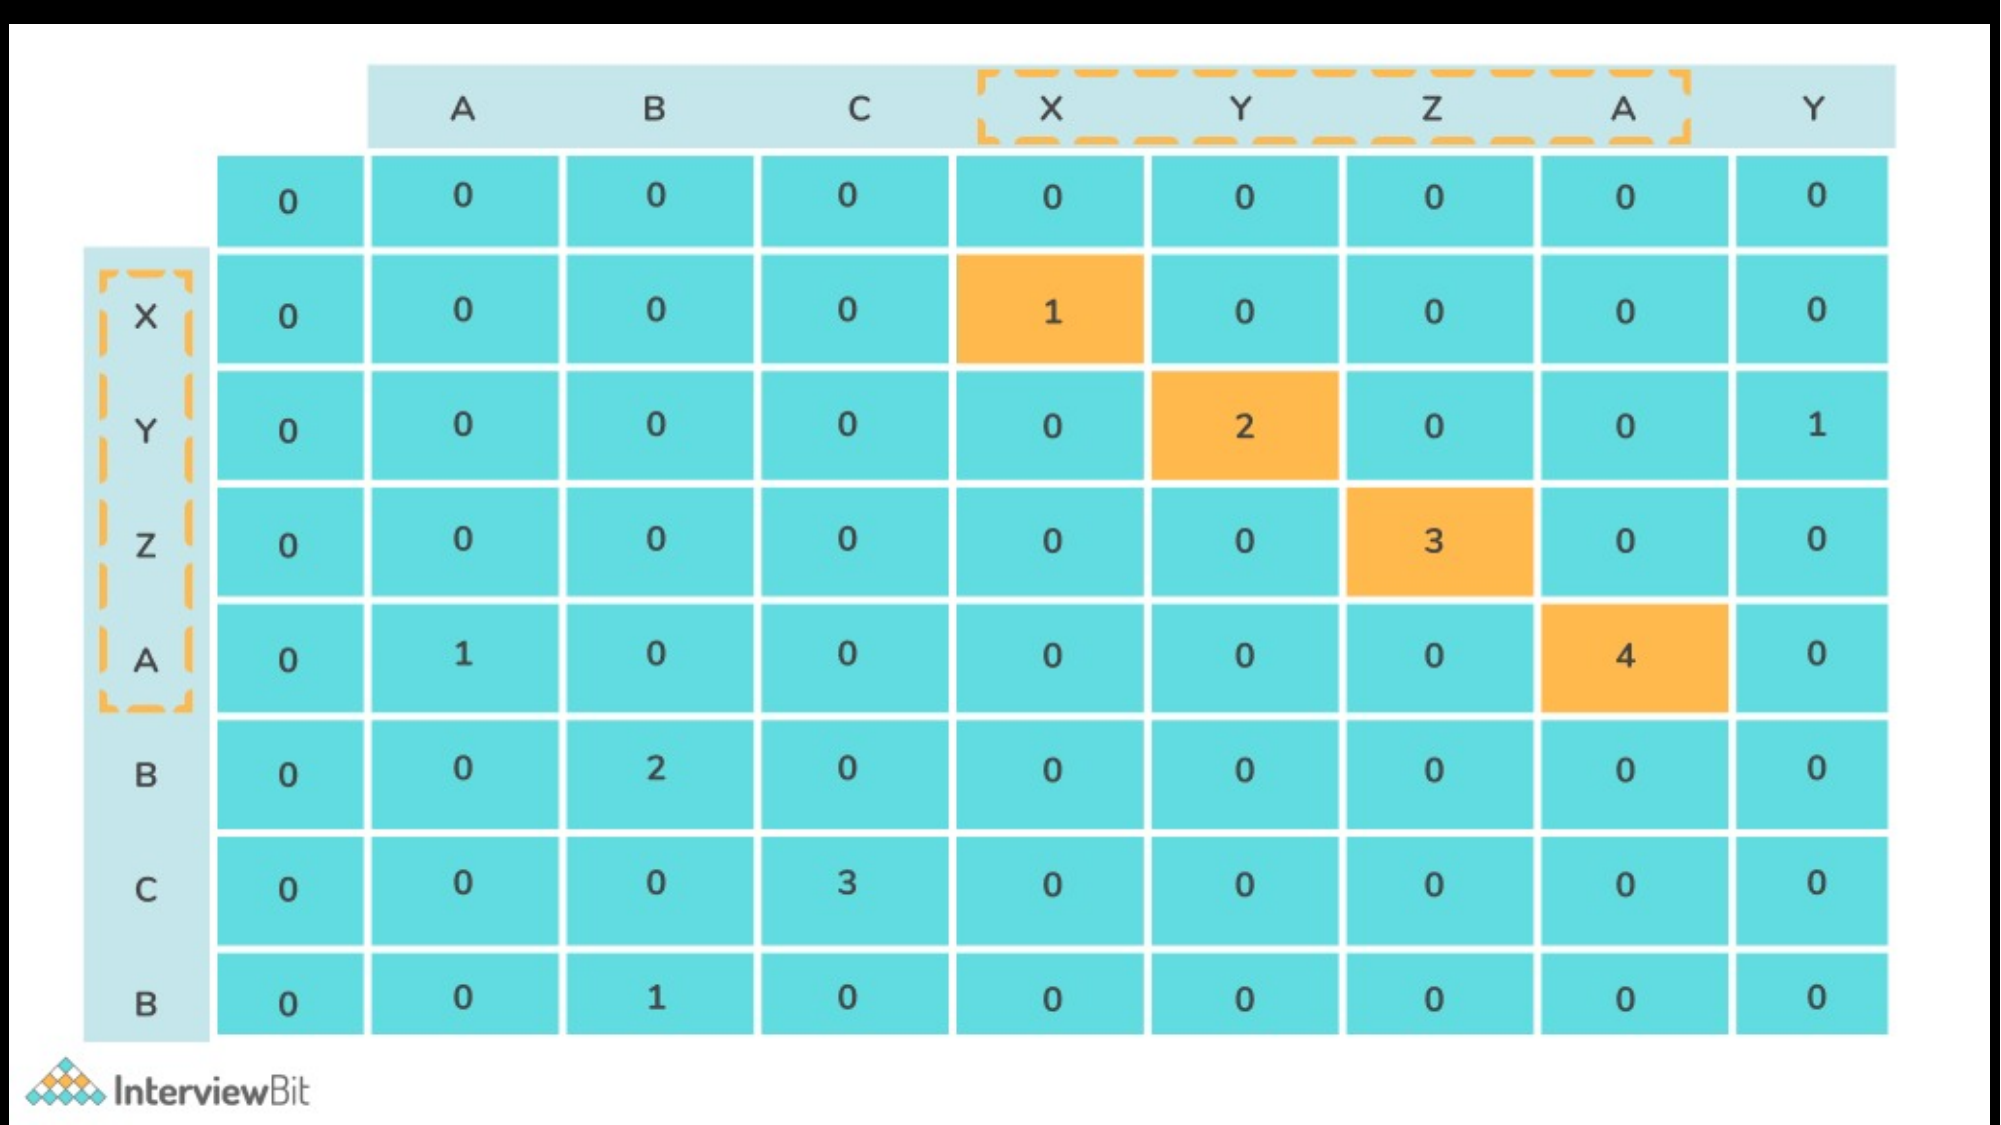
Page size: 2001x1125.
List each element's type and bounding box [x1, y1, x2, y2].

list [9, 24, 1990, 1125]
